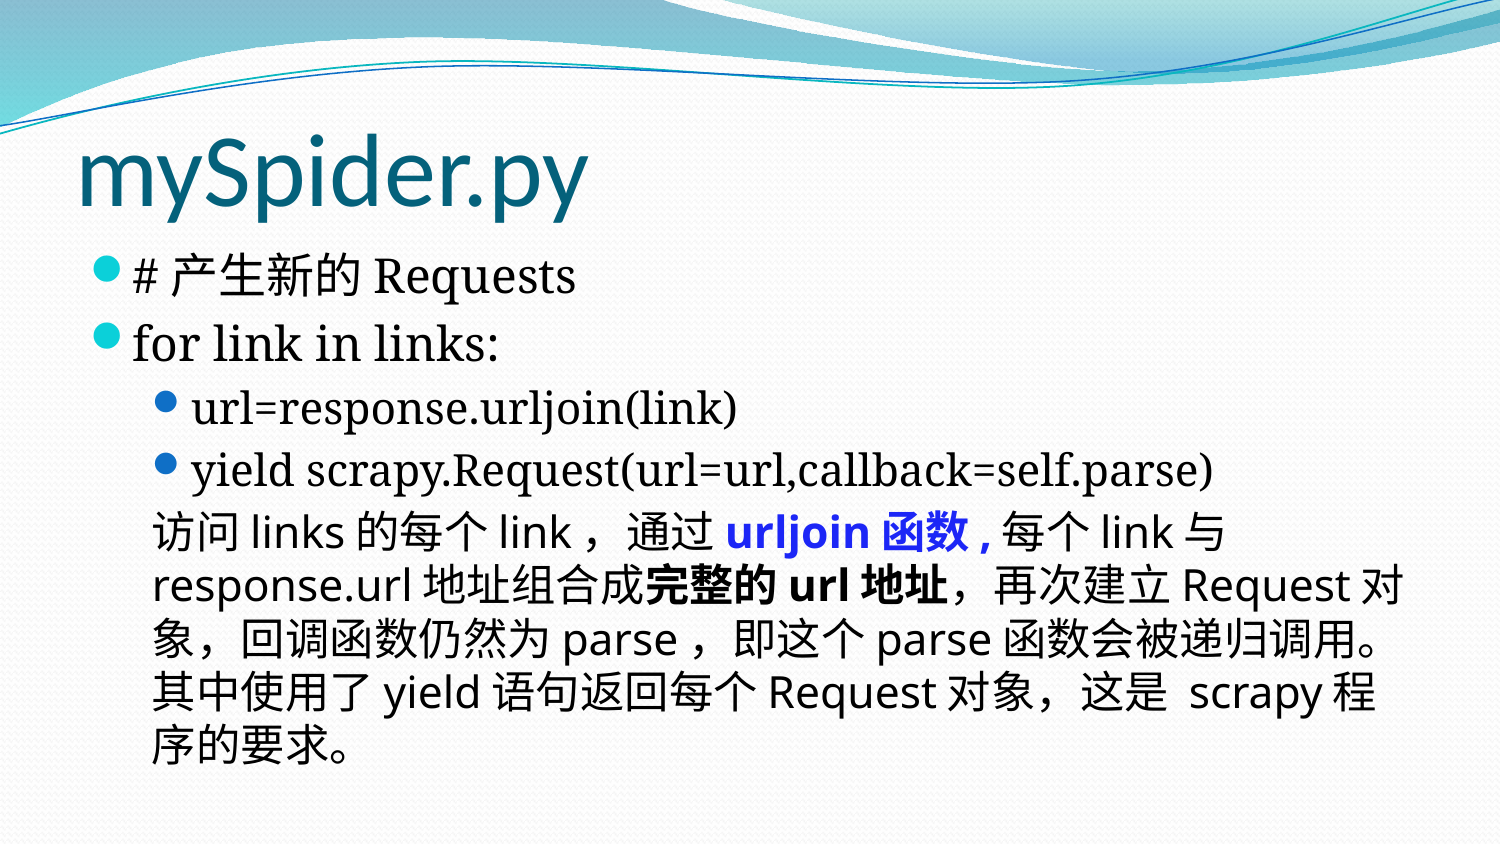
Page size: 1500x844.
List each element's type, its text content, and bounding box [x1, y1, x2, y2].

title mySpider.py [75, 86, 1425, 228]
list #产生新的Requests for link in links: url=response.urljoin(link) yield scrapy.Request(url=url,callback=self.parse) 访问links的每个link，通过urljoin函数,每个link与response.url地址组合成完整的url地址，再次建立Request对象，回调函数仍然为parse，即这个parse函数会被递归调用。其中使用了yield语句返回每个Request对象，这是 scrapy程序的要求。 [75, 238, 1425, 779]
